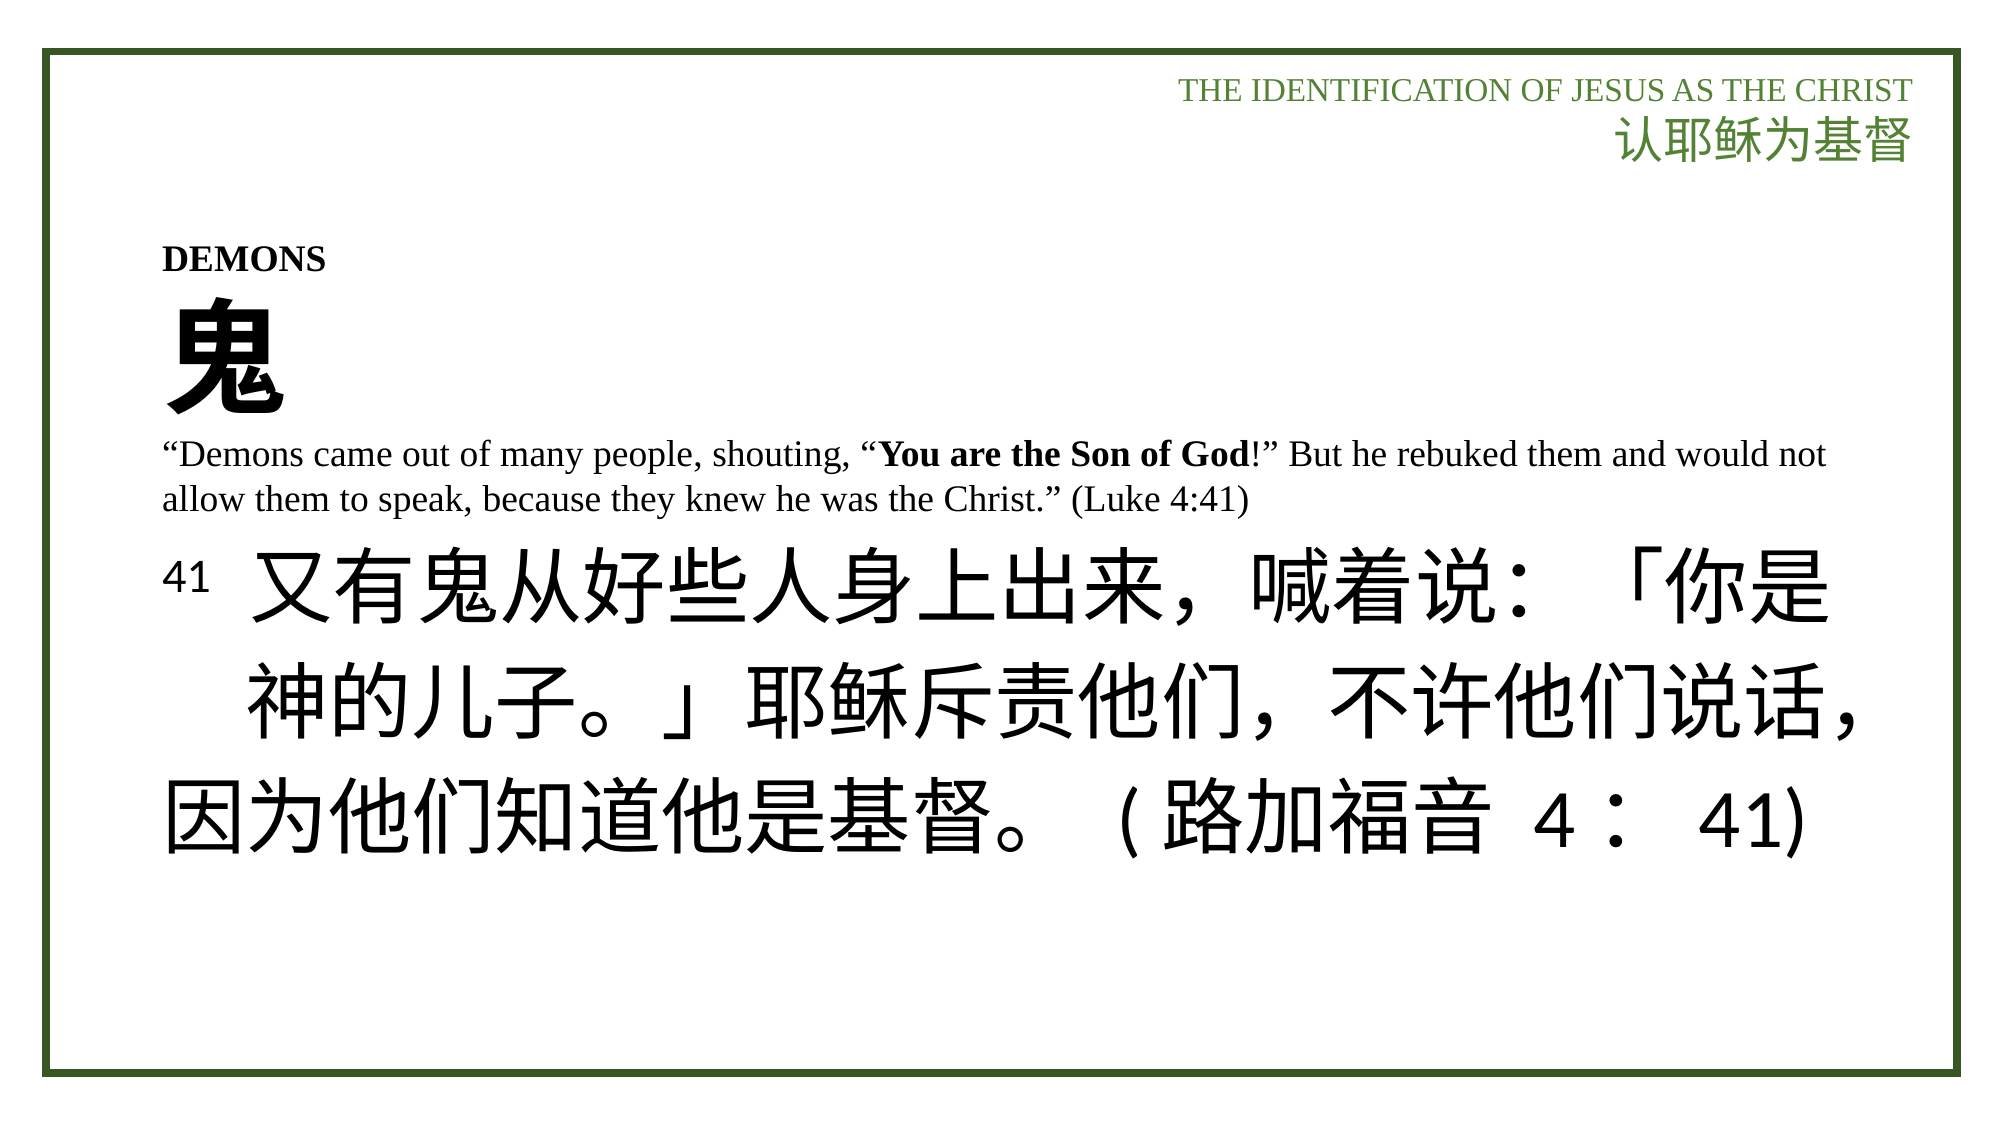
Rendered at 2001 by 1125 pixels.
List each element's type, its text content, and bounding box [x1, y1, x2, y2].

text_box THE IDENTIFICATION OF JESUS AS THE CHRIST 认耶稣为基督 [1162, 61, 1929, 176]
text_box [45, 50, 1958, 1074]
